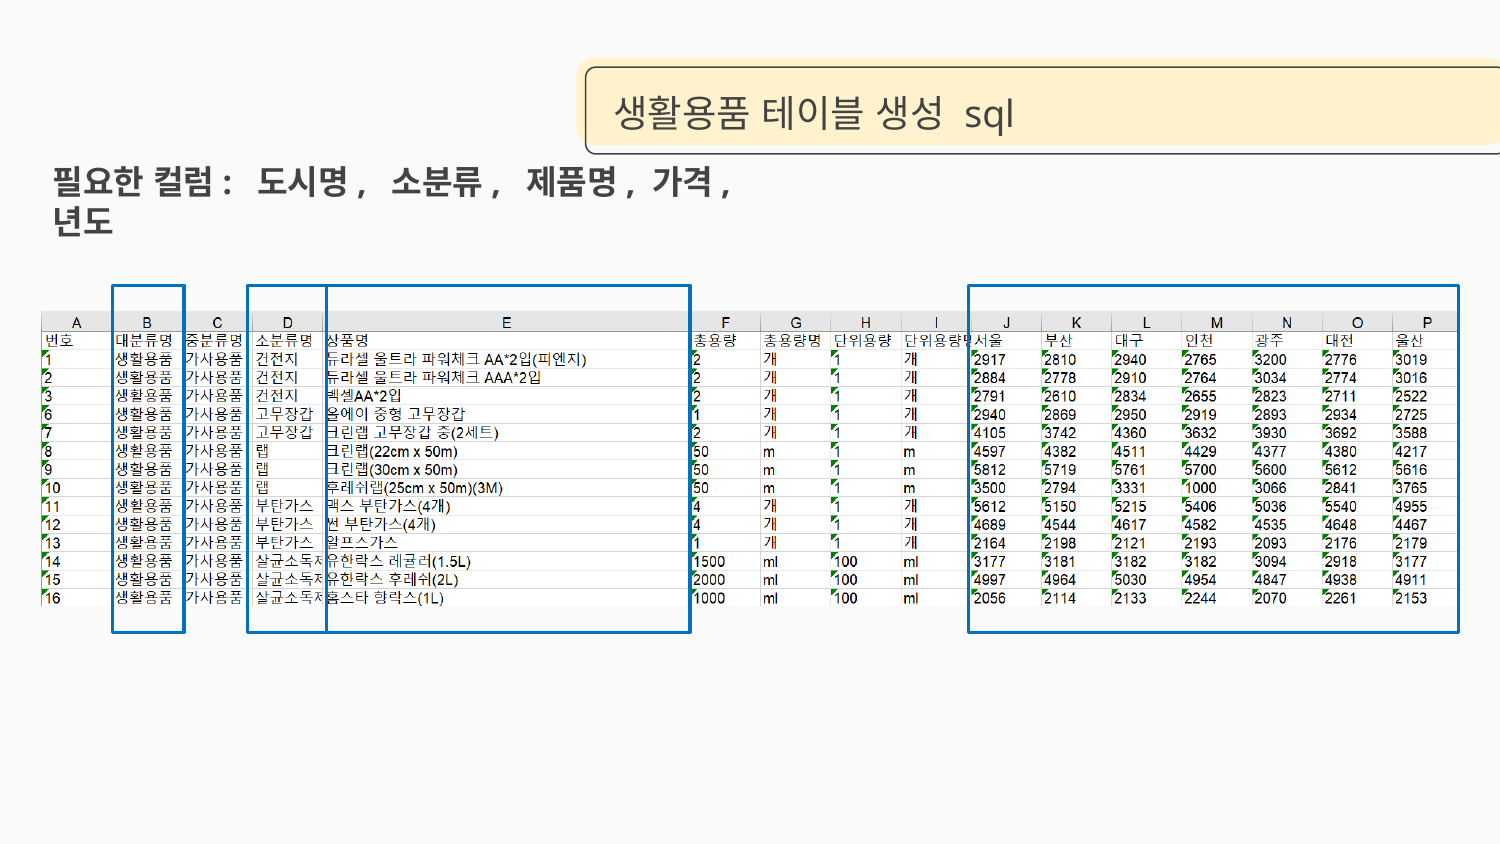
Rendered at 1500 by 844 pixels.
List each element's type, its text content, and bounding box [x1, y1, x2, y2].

text_box [966, 611, 1460, 634]
text_box [246, 283, 324, 310]
title 생활용품 테이블 생성 sql [515, 73, 1040, 153]
title 필요한 컬럼: 도시명, 소분류, 제품명, 가격, 년도 [37, 193, 785, 257]
text_box [324, 613, 692, 634]
text_box [966, 283, 1460, 312]
text_box [324, 283, 692, 310]
text_box [111, 283, 186, 310]
text_box [111, 613, 186, 634]
picture [41, 311, 1459, 606]
text_box [246, 613, 324, 634]
